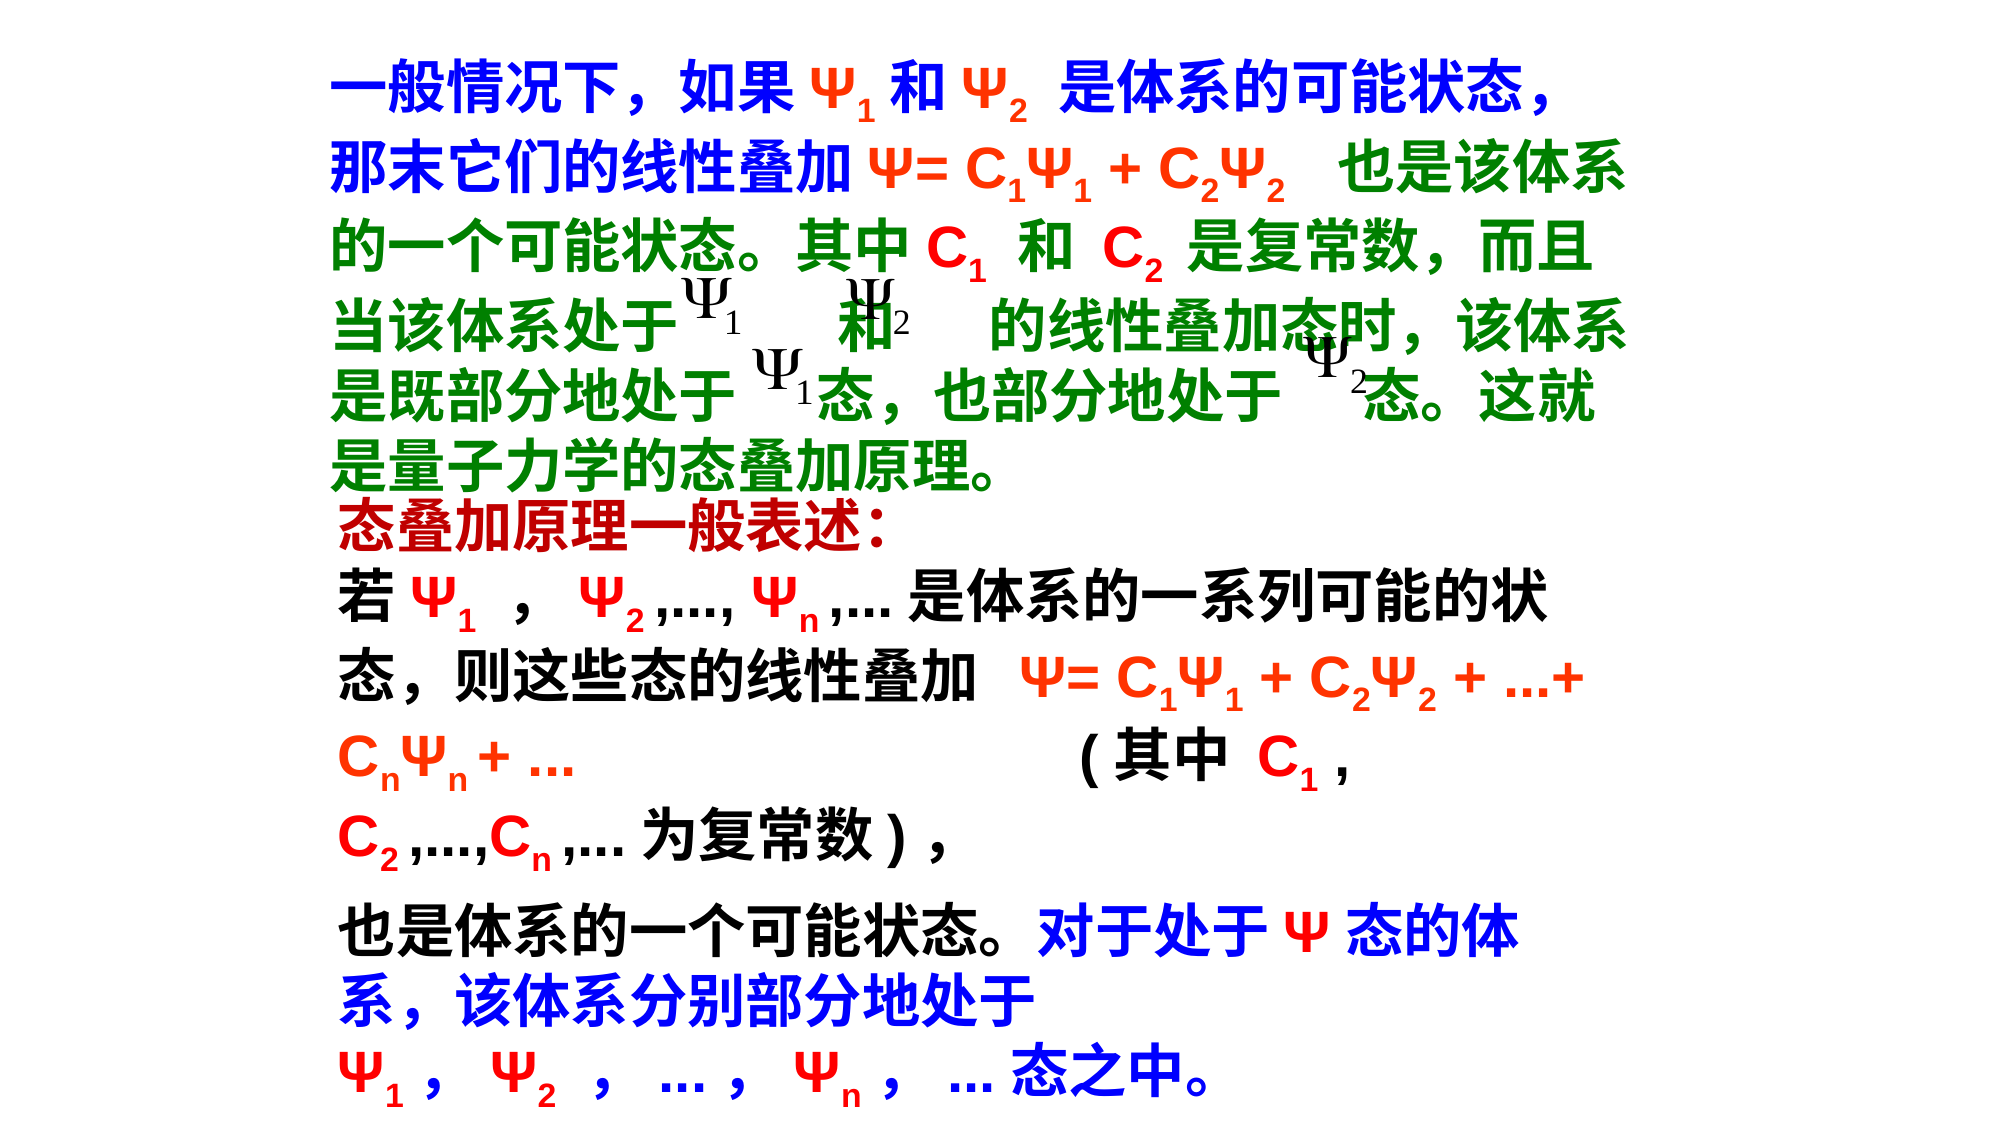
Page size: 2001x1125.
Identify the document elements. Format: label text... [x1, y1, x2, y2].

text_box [743, 328, 817, 412]
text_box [837, 258, 921, 342]
text_box 态叠加原理一般表述： 若Ψ1 ，Ψ2 ,..., Ψn ,...是体系的一系列可能的状态，则这些态的线性叠加 Ψ= C1Ψ1 + C2Ψ2 + ...+ CnΨn + ... (其中 C1 , C2 ,...,Cn ,...为复常数)， 也是体系的一个可能状态。对于处于Ψ态的体系，该体系分别部分地处于 Ψ1，Ψ2 ，...，Ψn，...态之中。 [323, 507, 1648, 1122]
text_box 一般情况下，如果Ψ1和Ψ2 是体系的可能状态，那末它们的线性叠加Ψ= C1Ψ1 + C2Ψ2 也是该体系的一个可能状态。其中C1 和 C2 是复常数，而且当该体系处于 和 的线性叠加态时，该体系是既部分地处于 态，也部分地处于 态。这就是量子力学的态叠加原理。 [314, 42, 1648, 507]
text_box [1294, 316, 1378, 400]
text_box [672, 257, 746, 341]
